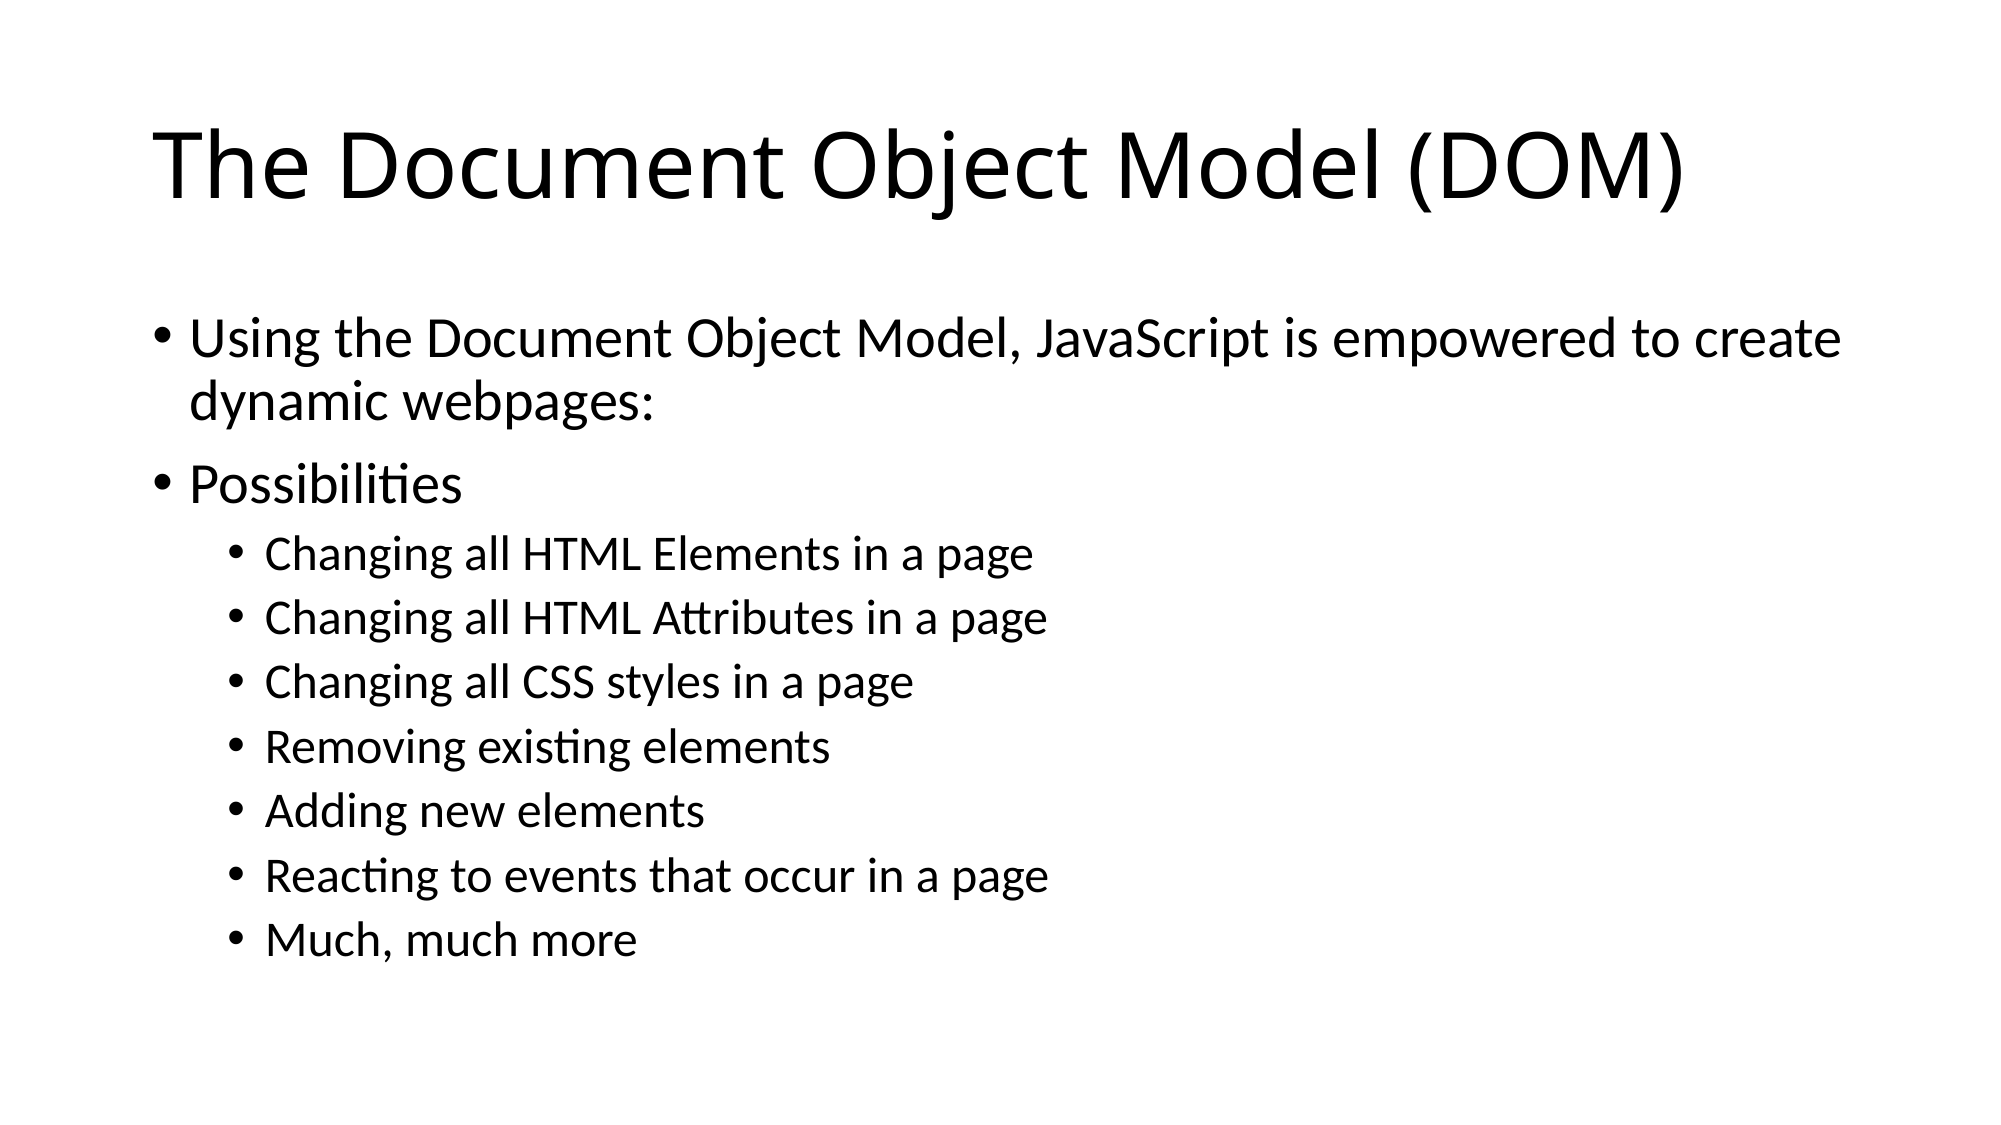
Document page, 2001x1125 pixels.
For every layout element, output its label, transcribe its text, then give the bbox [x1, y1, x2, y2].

list Using the Document Object Model, JavaScript is empowered to create dynamic webpages: Possibilities Changing all HTML Elements in a page Changing all HTML Attributes in a page Changing all CSS styles in a page Removing existing elements Adding new elements Reacting to events that occur in a page Much, much more [137, 299, 1863, 1014]
title The Document Object Model (DOM) [137, 59, 1863, 278]
